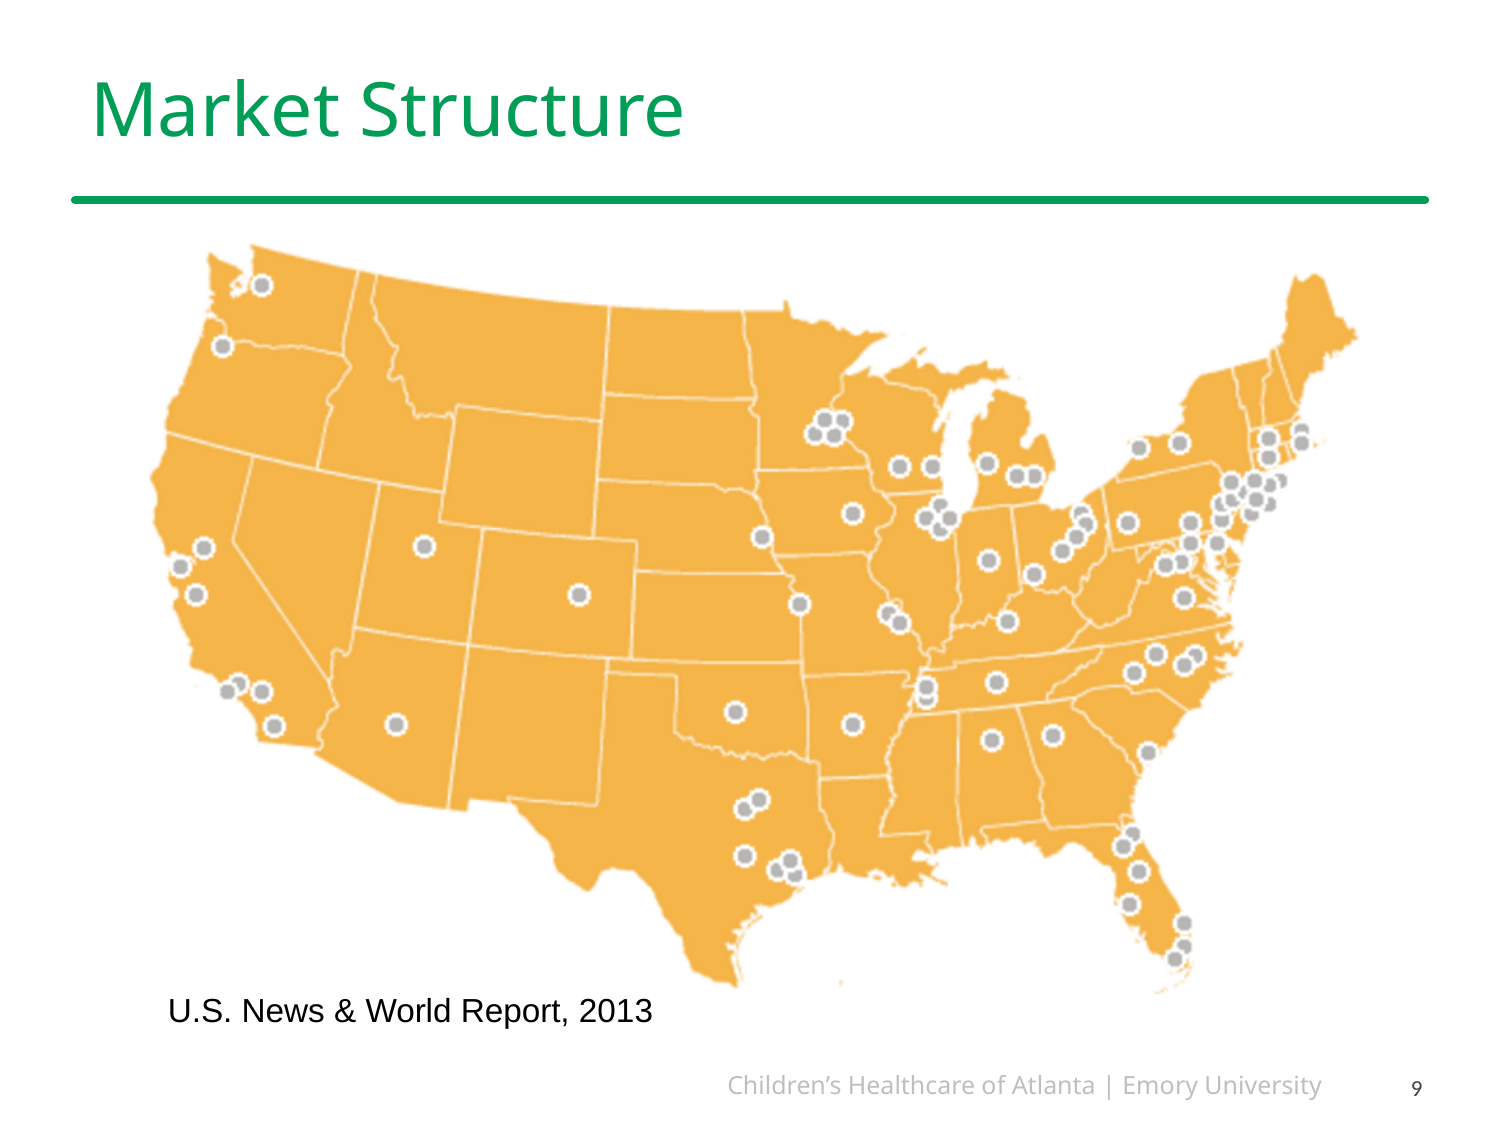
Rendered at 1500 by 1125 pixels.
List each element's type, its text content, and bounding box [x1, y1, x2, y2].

text_box U.S. News & World Report, 2013 [153, 1003, 669, 1037]
slide_number 9 [1362, 1050, 1438, 1125]
picture [123, 230, 1377, 994]
title Market Structure [74, 24, 1426, 188]
